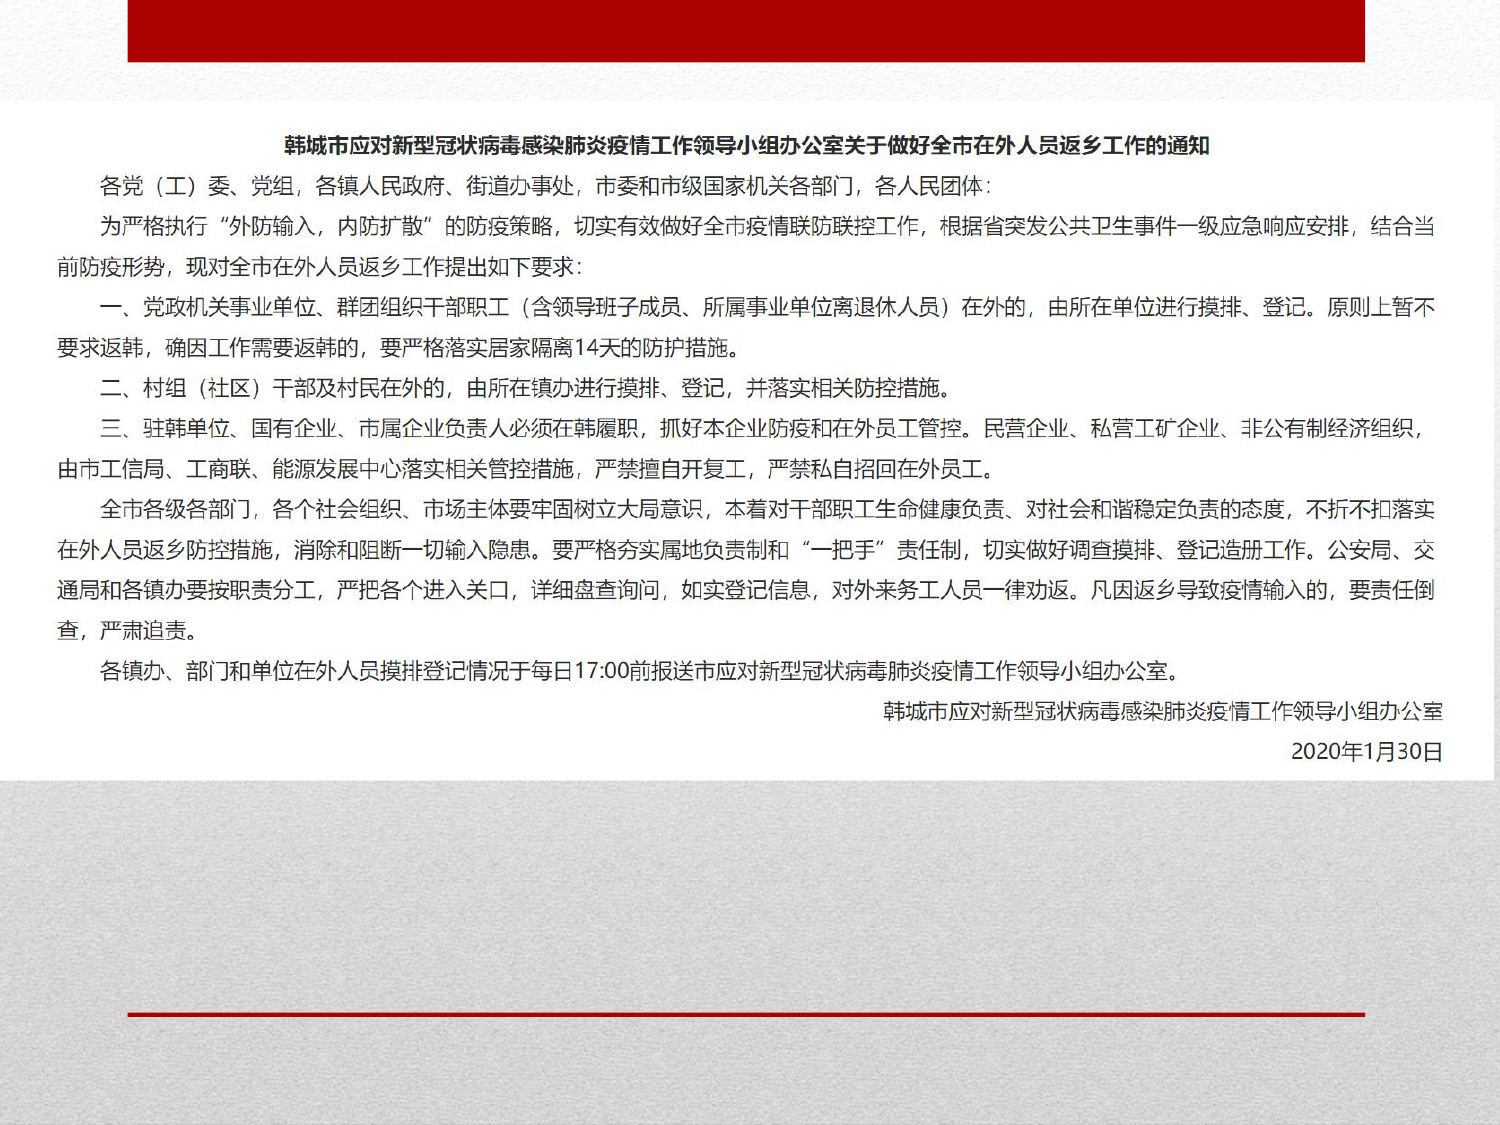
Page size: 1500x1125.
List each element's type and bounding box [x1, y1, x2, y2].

picture [0, 100, 1495, 782]
